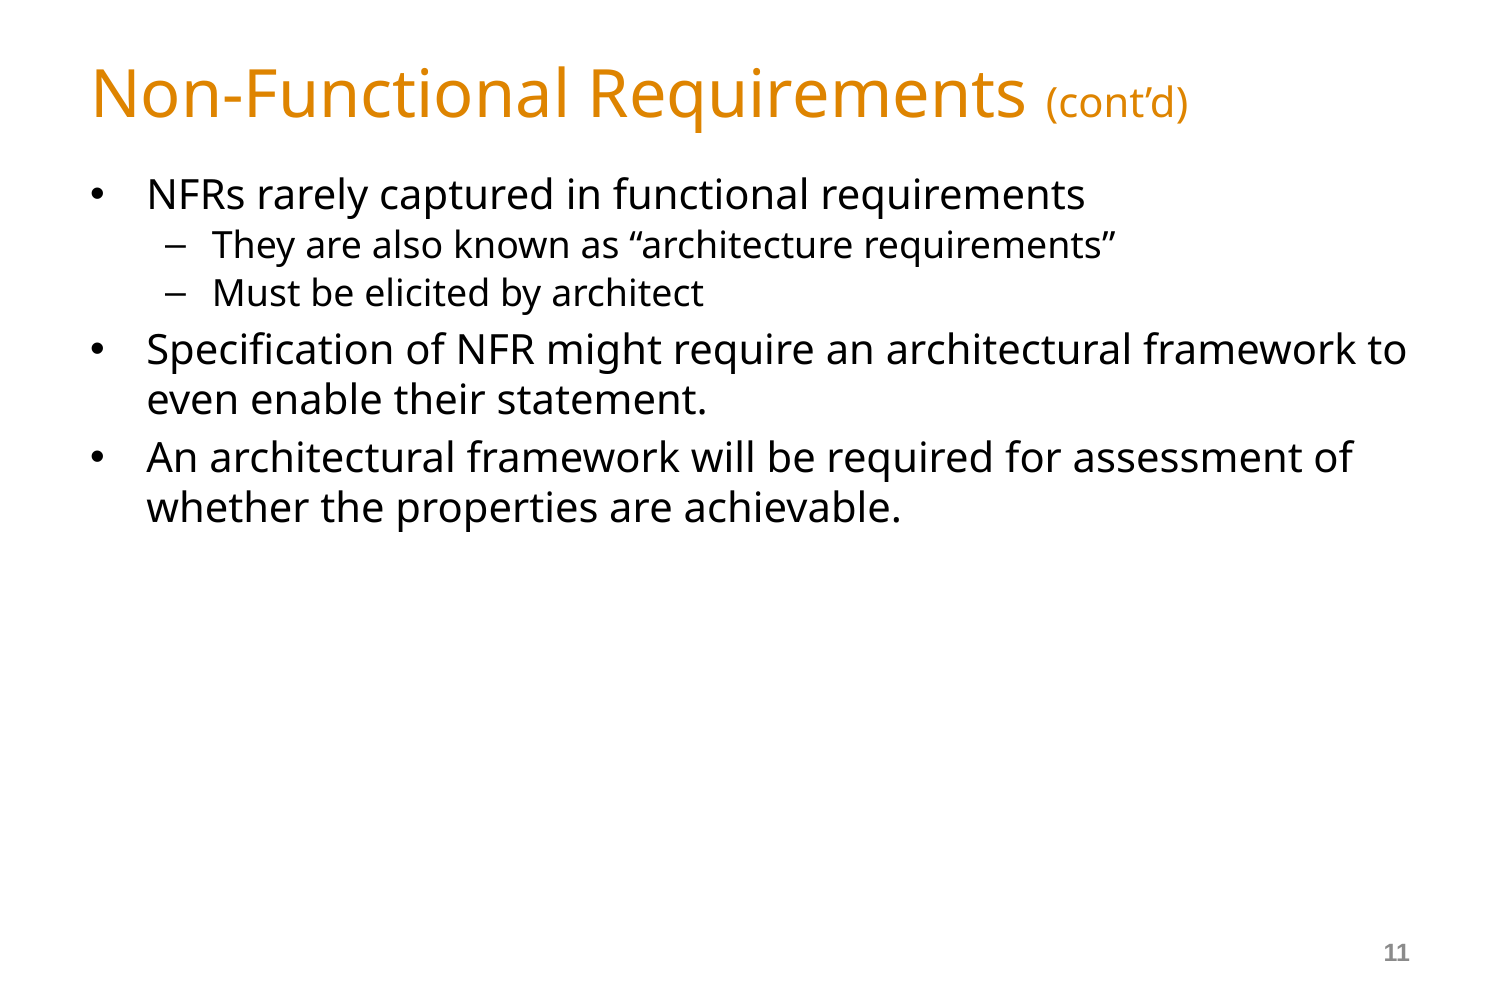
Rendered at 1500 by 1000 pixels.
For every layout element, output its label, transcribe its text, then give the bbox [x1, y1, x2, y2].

list NFRs rarely captured in functional requirements They are also known as “architecture requirements” Must be elicited by architect Specification of NFR might require an architectural framework to even enable their statement. An architectural framework will be required for assessment of whether the properties are achievable. [75, 165, 1425, 894]
title Non-Functional Requirements (cont’d) [75, 40, 1425, 142]
slide_number 11 [1074, 926, 1425, 981]
